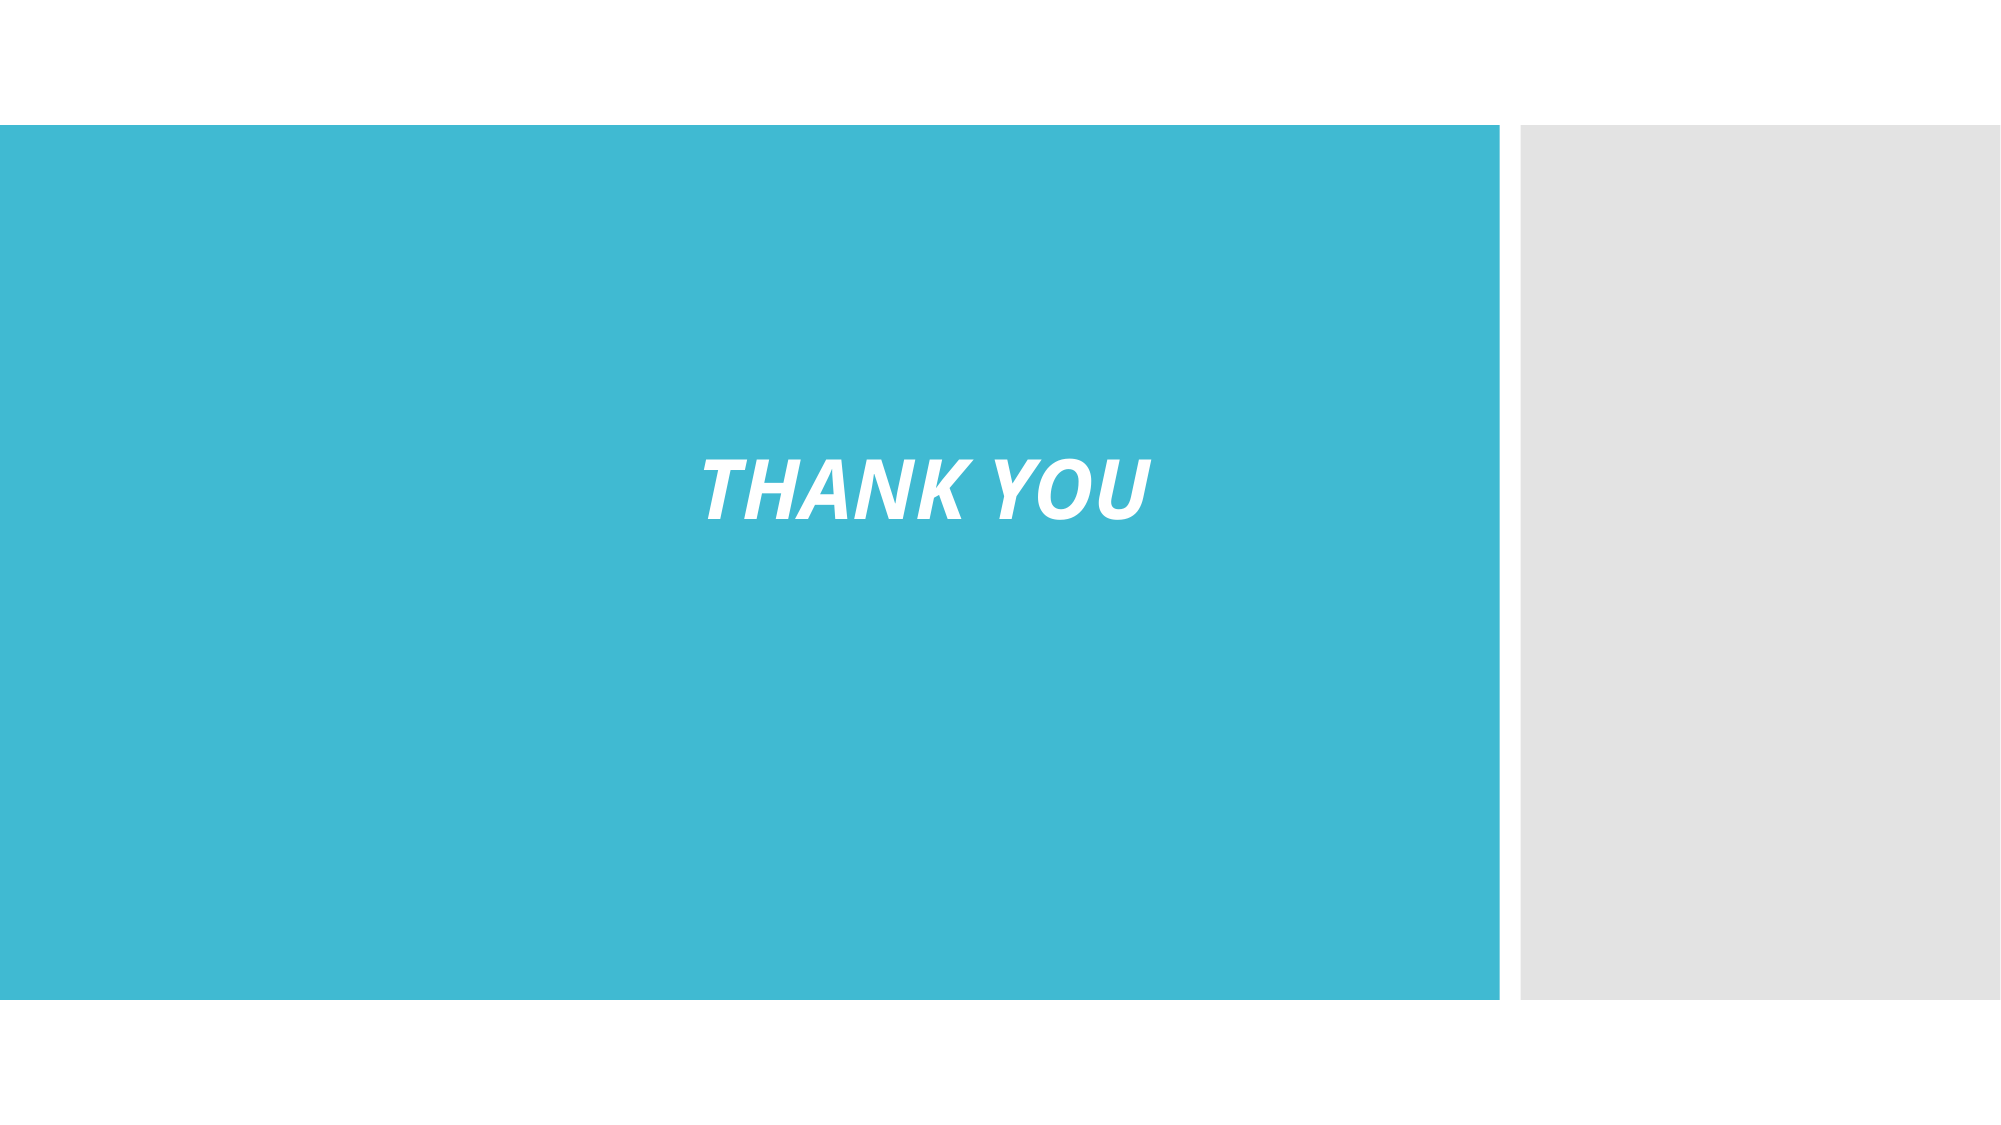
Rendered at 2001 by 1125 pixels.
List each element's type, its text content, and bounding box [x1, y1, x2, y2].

text_box THANK YOU [139, 428, 1422, 544]
